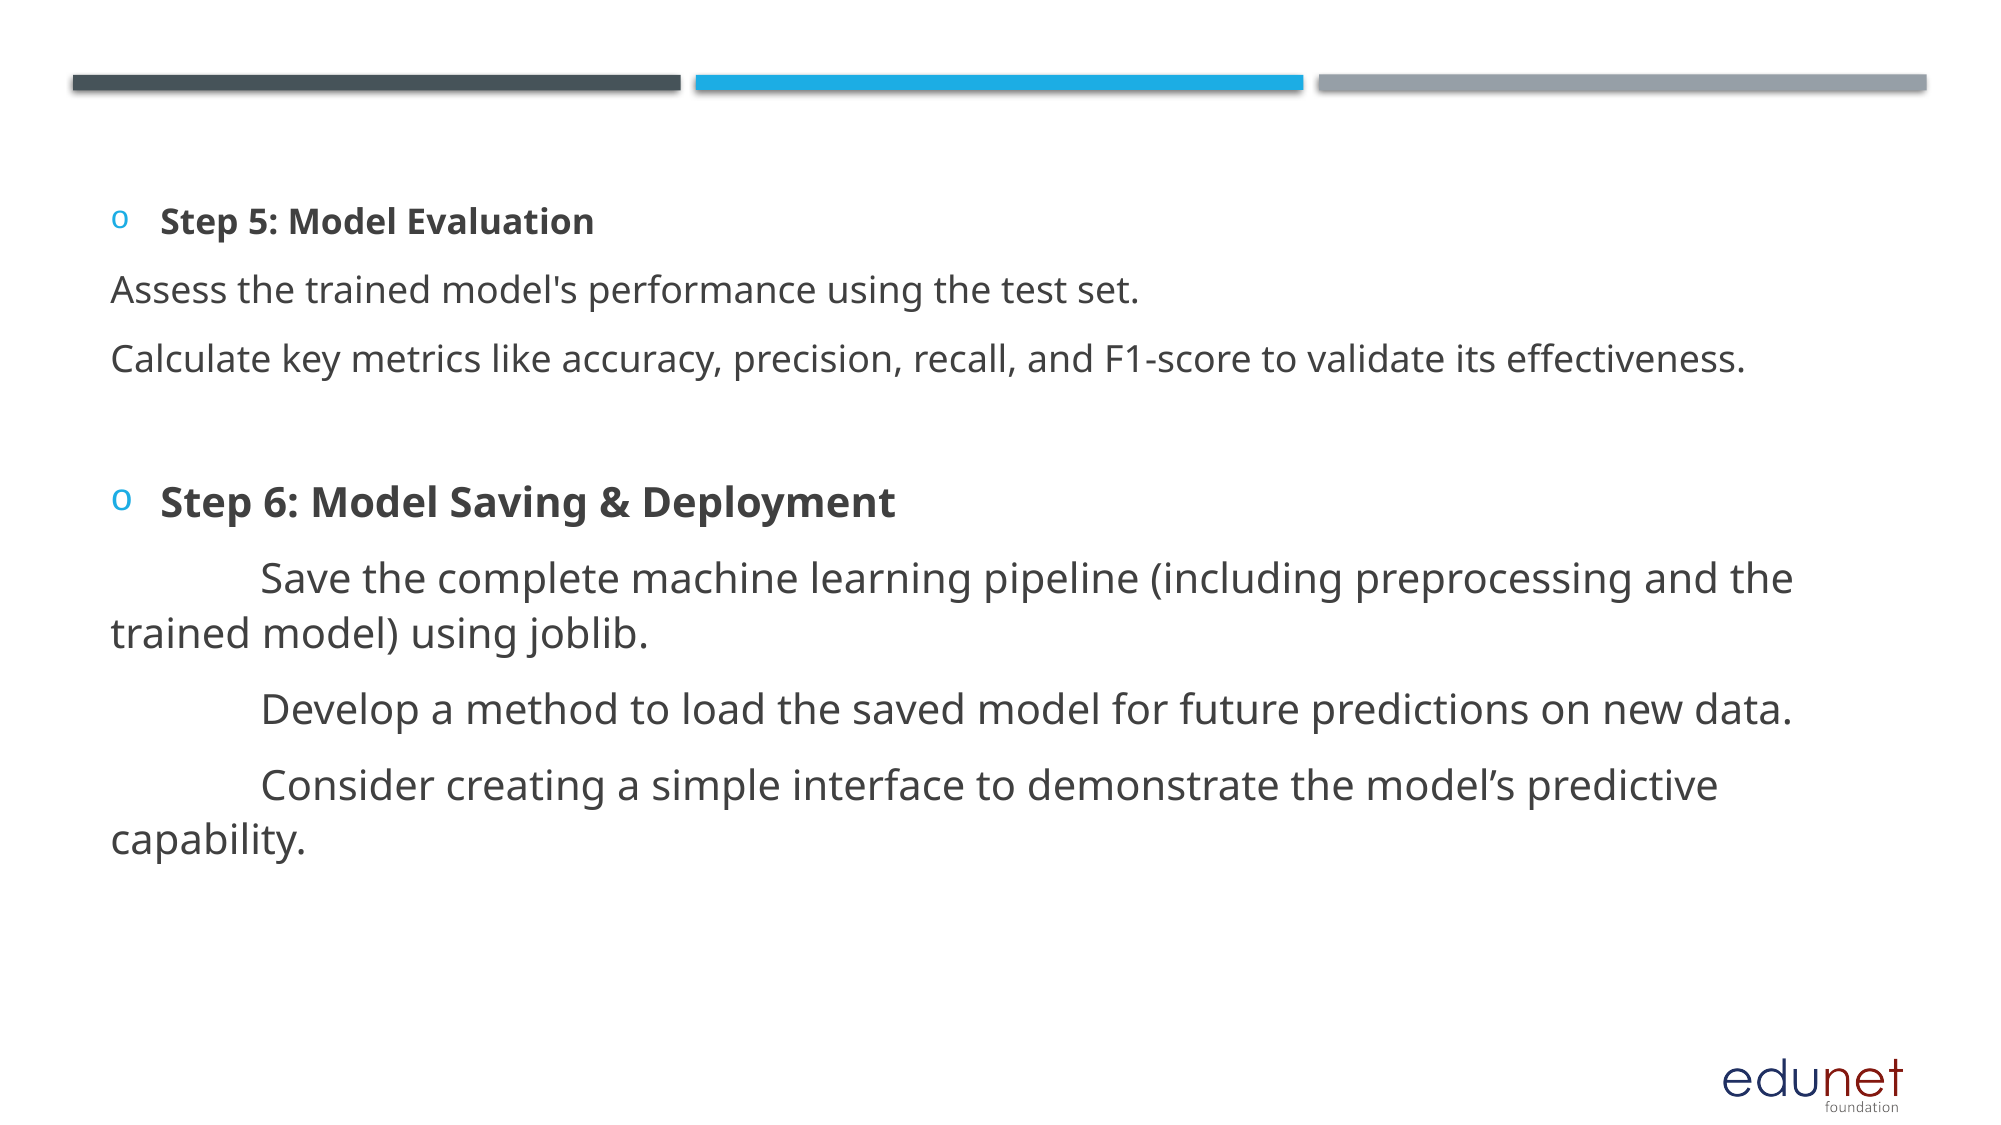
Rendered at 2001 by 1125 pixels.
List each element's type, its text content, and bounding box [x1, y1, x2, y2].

picture [1719, 1056, 1905, 1116]
list Step 5: Model Evaluation Assess the trained model's performance using the test set. Calculate key metrics like accuracy, precision, recall, and F1-score to validate its effectiveness. Step 6: Model Saving & Deployment Save the complete machine learning pipeline (including preprocessing and the trained model) using joblib. Develop a method to load the saved model for future predictions on new data. Consider creating a simple interface to demonstrate the model’s predictive capability. [95, 213, 1905, 981]
